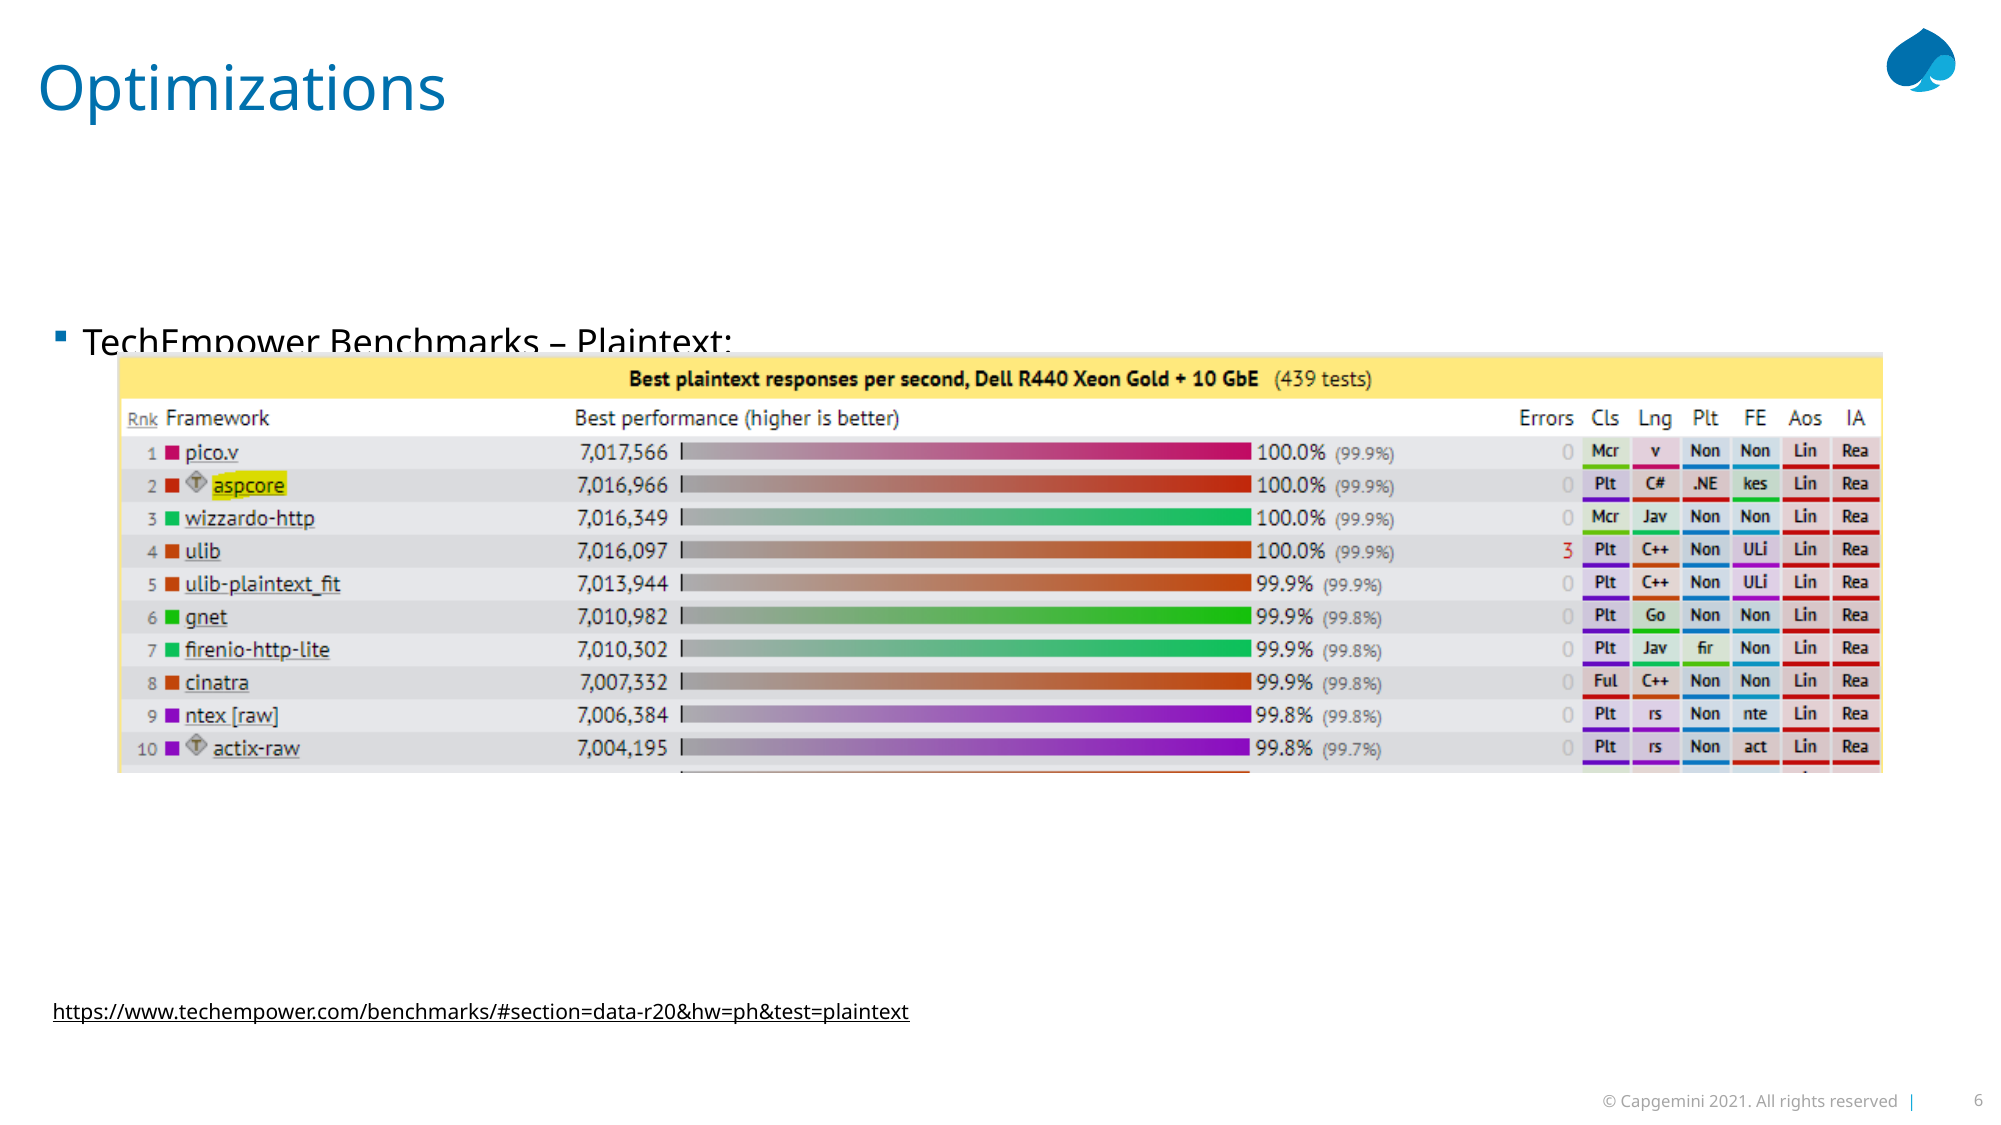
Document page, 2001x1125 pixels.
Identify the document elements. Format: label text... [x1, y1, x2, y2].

list TechEmpower Benchmarks – Plaintext: https://www.techempower.com/benchmarks/#section=data-r20&hw=ph&test=plaintext [37, 297, 1957, 1031]
picture [117, 352, 1883, 773]
title Optimizations [37, 0, 1863, 182]
